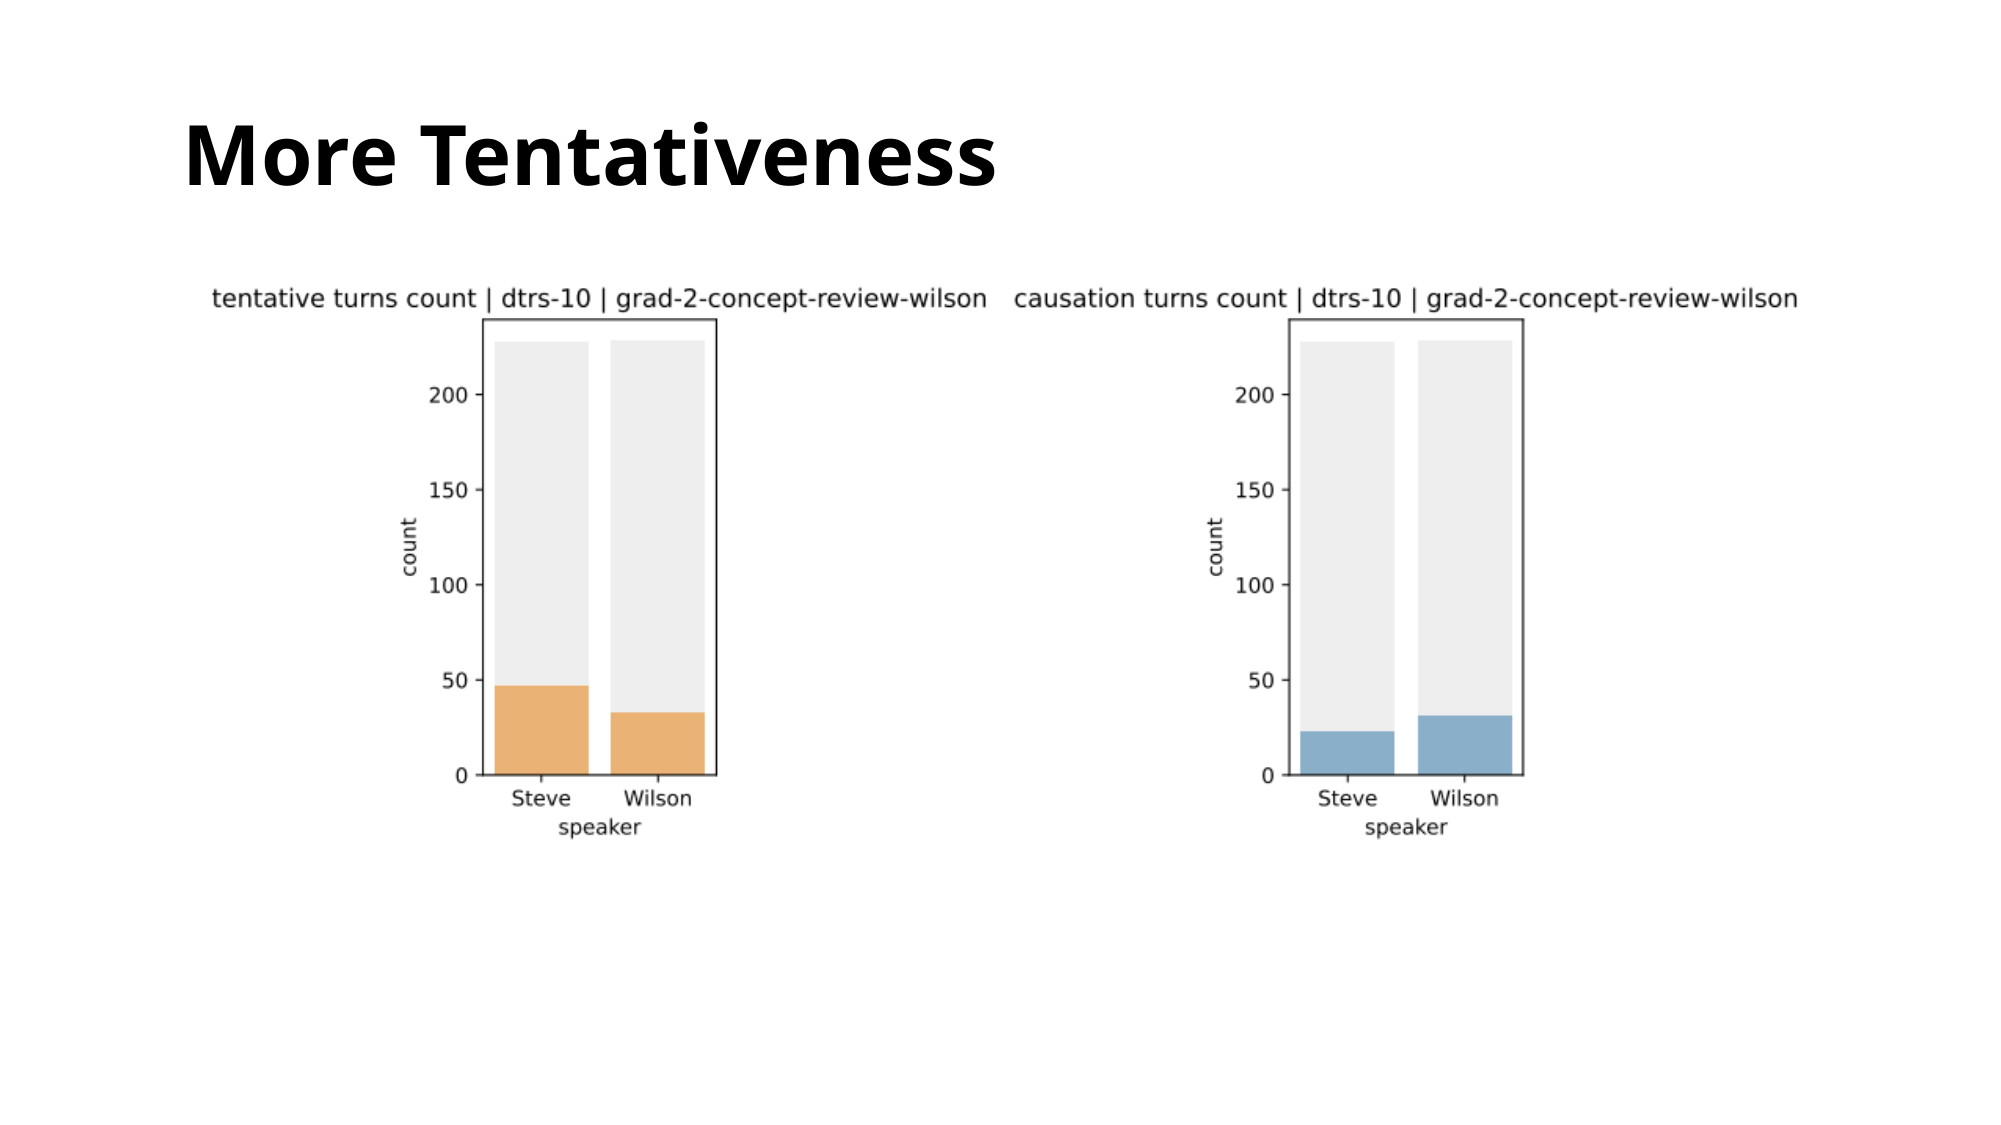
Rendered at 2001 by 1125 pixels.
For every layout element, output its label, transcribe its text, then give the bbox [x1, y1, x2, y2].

text_box More Tentativeness [168, 95, 1013, 210]
picture [197, 273, 1811, 851]
